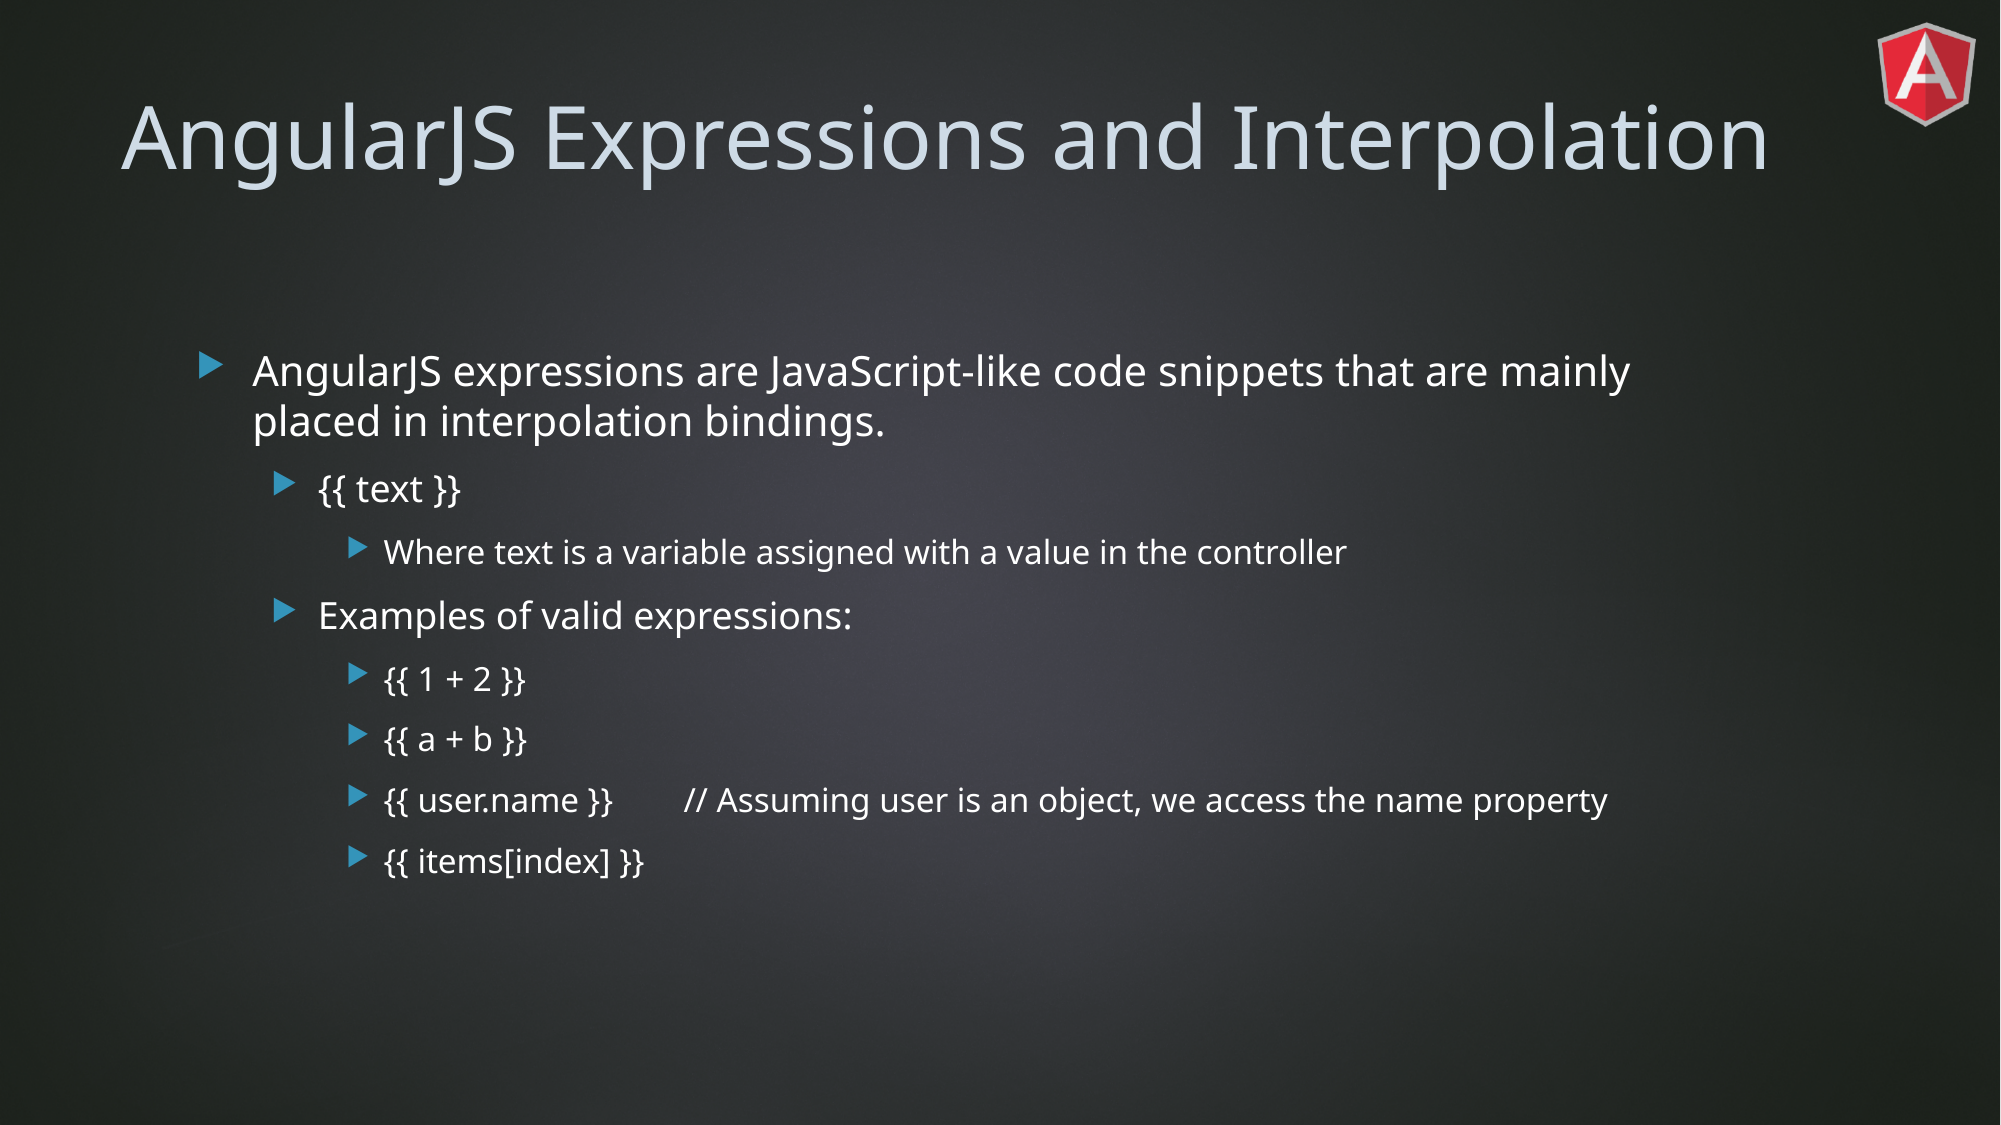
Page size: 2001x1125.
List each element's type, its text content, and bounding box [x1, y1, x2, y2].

title AngularJS Expressions and Interpolation [106, 74, 1863, 304]
list AngularJS expressions are JavaScript-like code snippets that are mainly placed in interpolation bindings. {{ text }} Where text is a variable assigned with a value in the controller Examples of valid expressions: {{ 1 + 2 }} {{ a + b }} {{ user.name }} // Assuming user is an object, we access the name property {{ items[index] }} [181, 336, 1649, 1025]
picture [1864, 12, 1988, 136]
